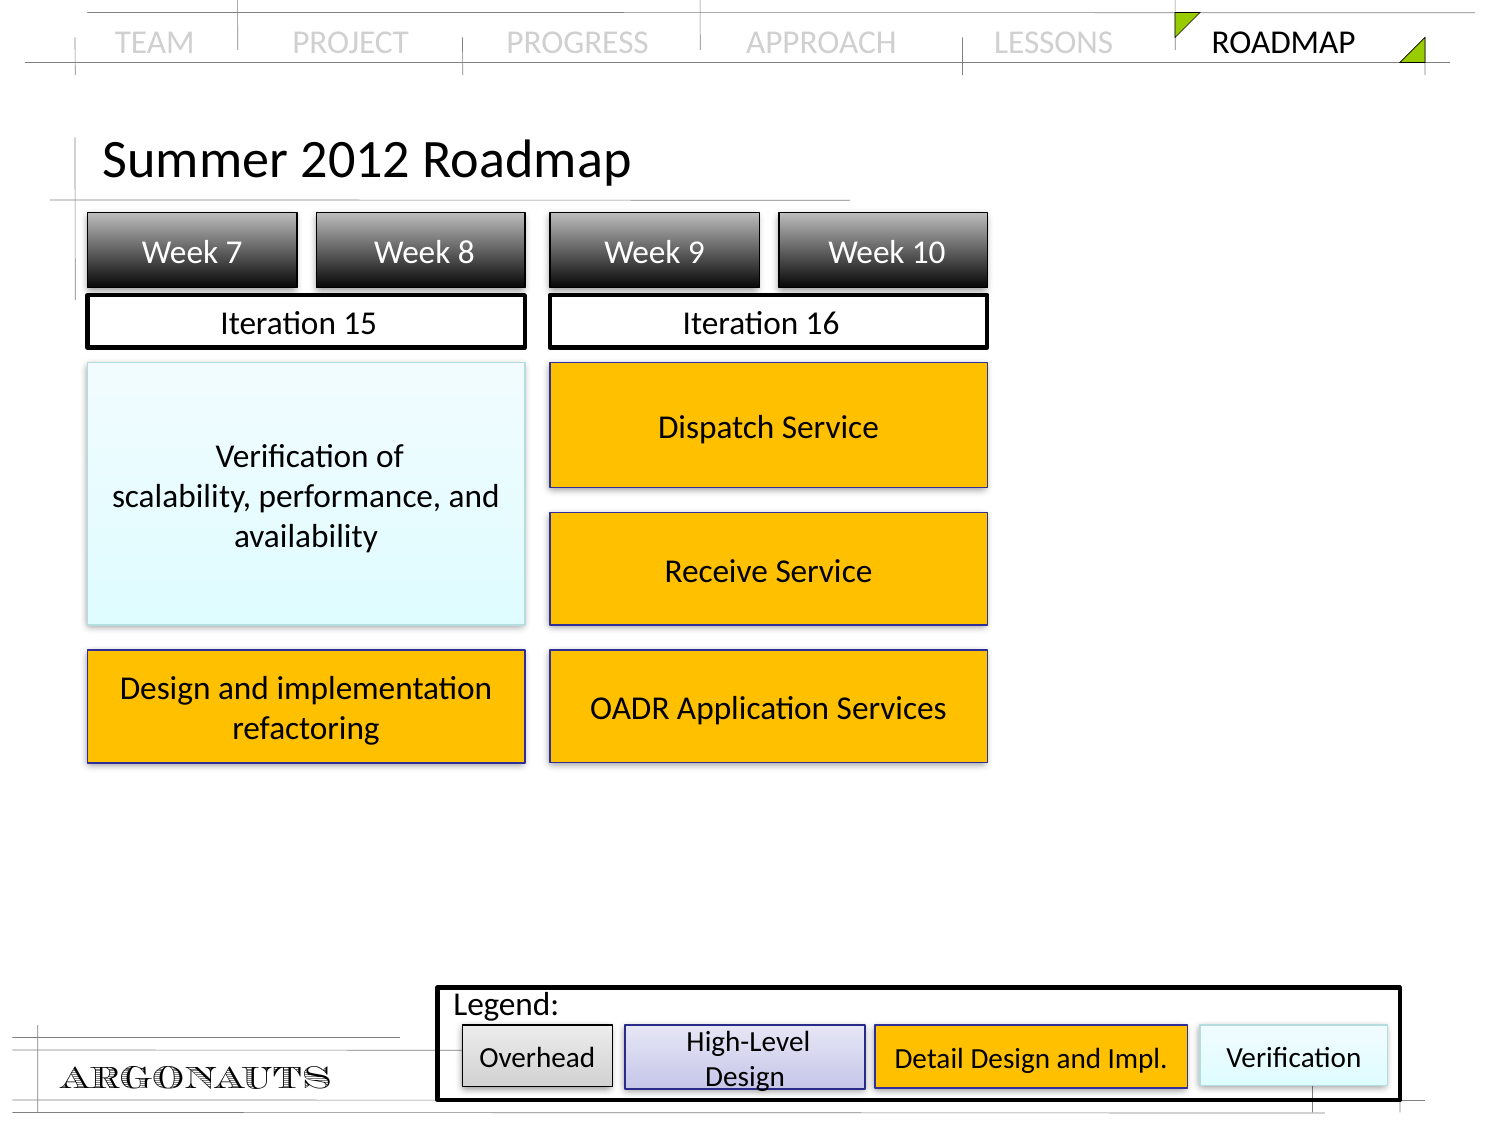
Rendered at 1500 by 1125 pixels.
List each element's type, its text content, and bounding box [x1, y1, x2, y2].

text_box OADR Application Services [549, 649, 988, 763]
text_box Dispatch Service [549, 362, 988, 488]
text_box Verification of scalability, performance, and availability [87, 362, 526, 626]
text_box Design and implementation refactoring [87, 649, 526, 764]
text_box Receive Service [549, 512, 988, 626]
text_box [437, 974, 1401, 1101]
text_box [87, 212, 526, 348]
picture [50, 1055, 350, 1099]
text_box Summer 2012 Roadmap [87, 112, 1413, 200]
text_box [549, 212, 988, 348]
